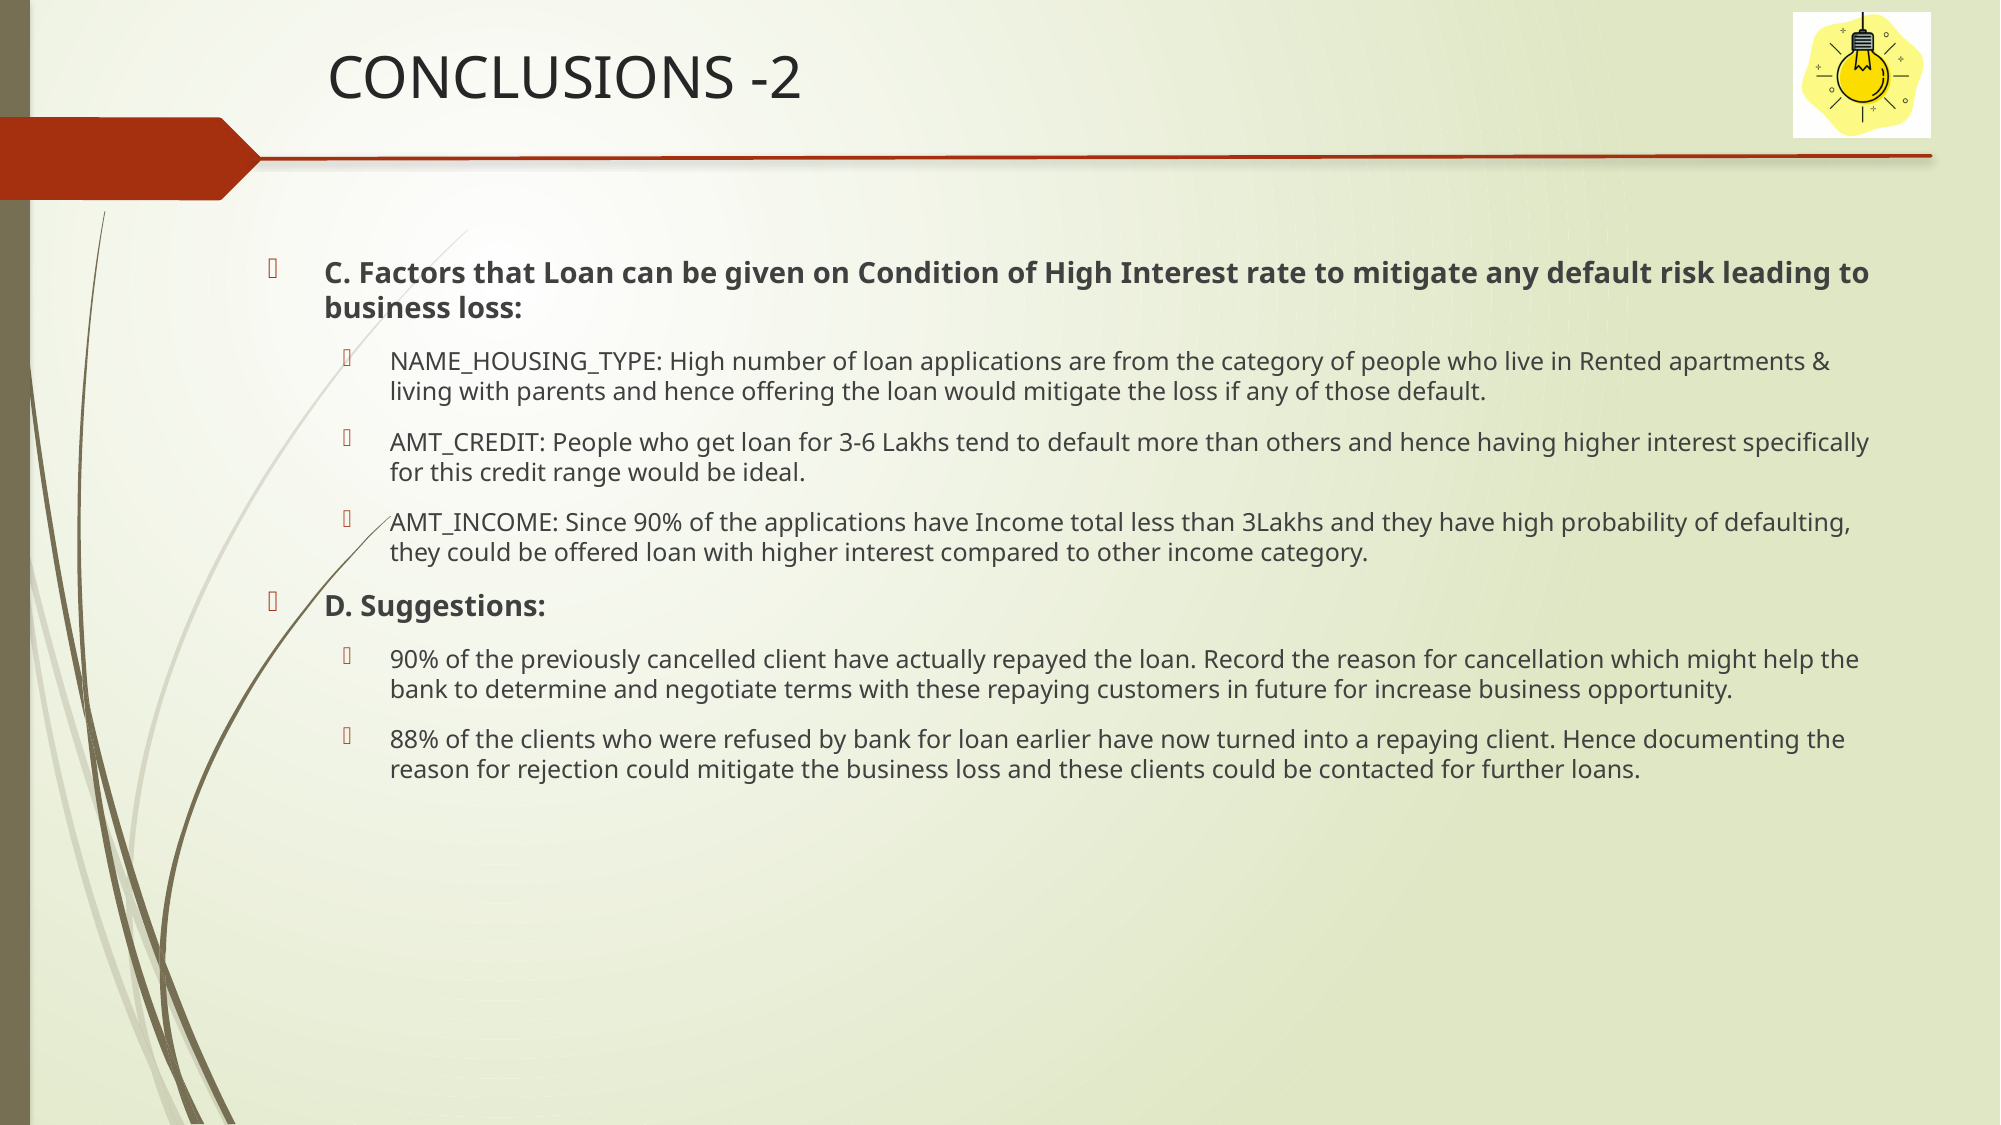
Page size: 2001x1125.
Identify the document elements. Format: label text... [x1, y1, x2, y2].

title CONCLUSIONS -2 [312, 32, 1556, 120]
text_box C. Factors that Loan can be given on Condition of High Interest rate to mitigate any default risk leading to business loss: NAME_HOUSING_TYPE: High number of loan applications are from the category of people who live in Rented apartments & living with parents and hence offering the loan would mitigate the loss if any of those default. AMT_CREDIT: People who get loan for 3-6 Lakhs tend to default more than others and hence having higher interest specifically for this credit range would be ideal. AMT_INCOME: Since 90% of the applications have Income total less than 3Lakhs and they have high probability of defaulting, they could be offered loan with higher interest compared to other income category. D. Suggestions: 90% of the previously cancelled client have actually repayed the loan. Record the reason for cancellation which might help the bank to determine and negotiate terms with these repaying customers in future for increase business opportunity. 88% of the clients who were refused by bank for loan earlier have now turned into a repaying client. Hence documenting the reason for rejection could mitigate the business loss and these clients could be contacted for further loans. [252, 247, 1900, 1125]
picture [1793, 12, 1932, 138]
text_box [252, 155, 1932, 160]
